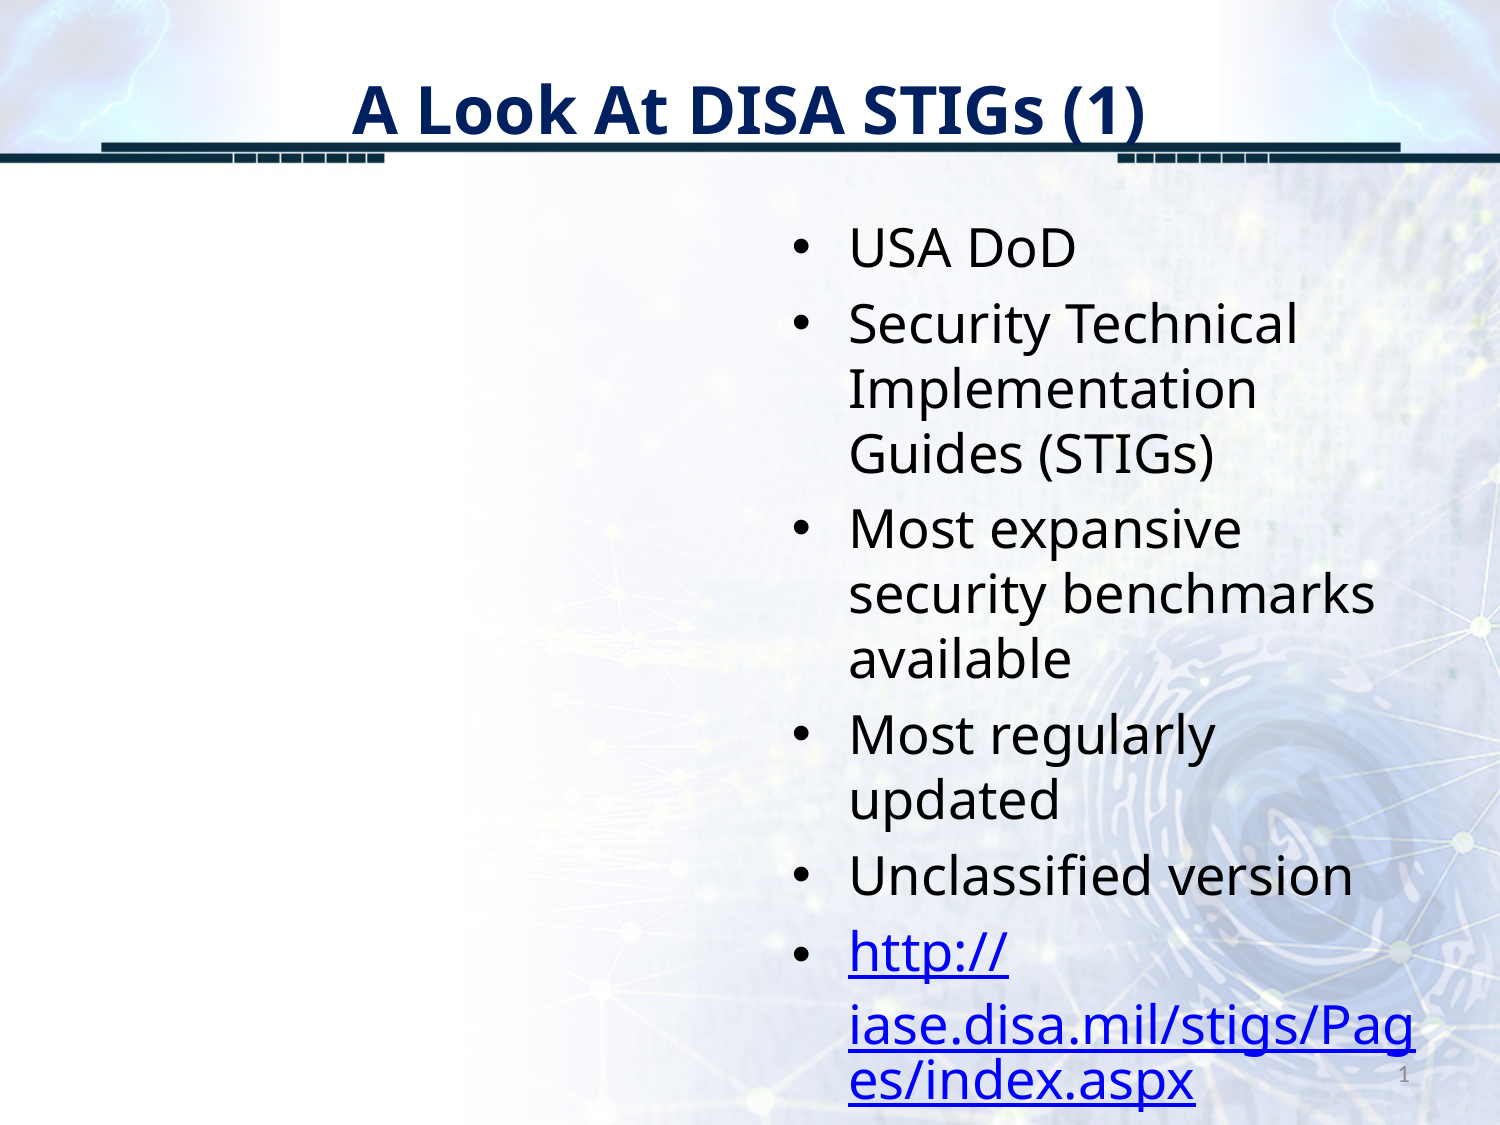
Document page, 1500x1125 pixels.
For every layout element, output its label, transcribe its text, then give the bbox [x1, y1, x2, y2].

picture [0, 0, 1500, 1125]
list USA DoD Security Technical Implementation Guides (STIGs) Most expansive security benchmarks available Most regularly updated Unclassified version http://iase.disa.mil/stigs/Pages/index.aspx 425 STIGs available [776, 205, 1432, 1023]
title A Look At DISA STIGs (1) [75, 34, 1425, 182]
slide_number 1 [1074, 1042, 1425, 1103]
